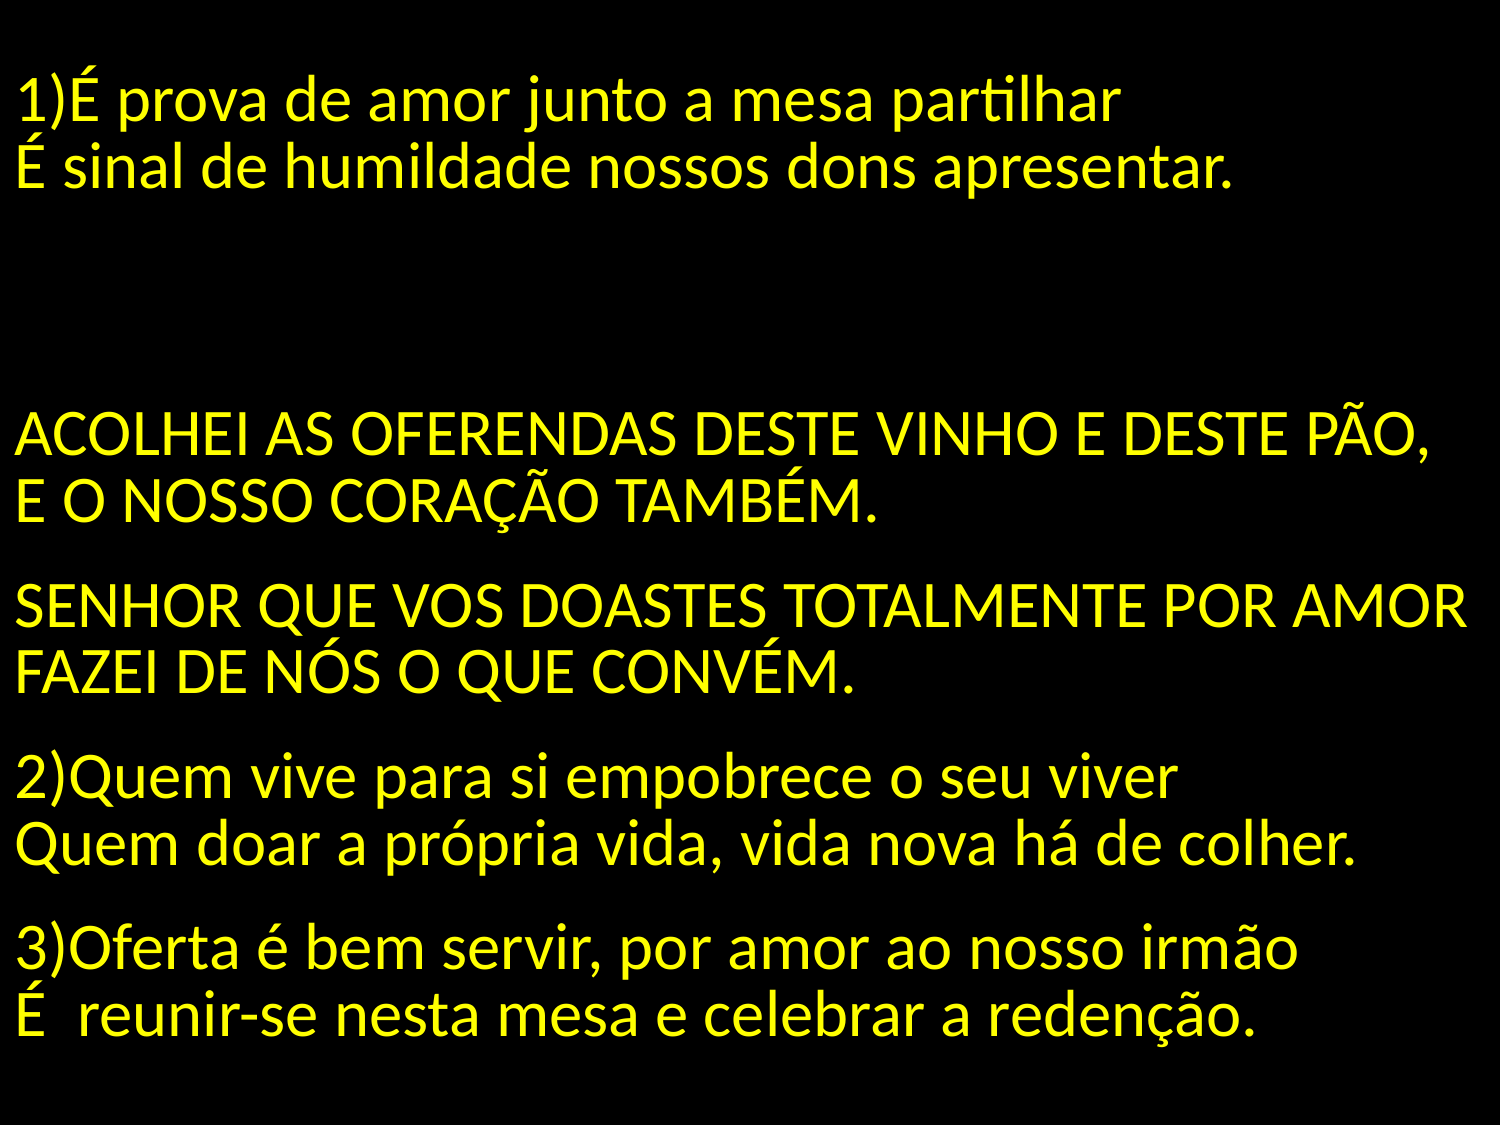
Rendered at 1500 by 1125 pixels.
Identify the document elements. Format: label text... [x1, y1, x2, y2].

text_box 1)É prova de amor junto a mesa partilhar É sinal de humildade nossos dons apresentar. ACOLHEI AS OFERENDAS DESTE VINHO E DESTE PÃO, E O NOSSO CORAÇÃO TAMBÉM. SENHOR QUE VOS DOASTES TOTALMENTE POR AMOR FAZEI DE NÓS O QUE CONVÉM. 2)Quem vive para si empobrece o seu viver Quem doar a própria vida, vida nova há de colher. 3)Oferta é bem servir, por amor ao nosso irmão É reunir-se nesta mesa e celebrar a redenção. [0, 0, 1500, 1125]
